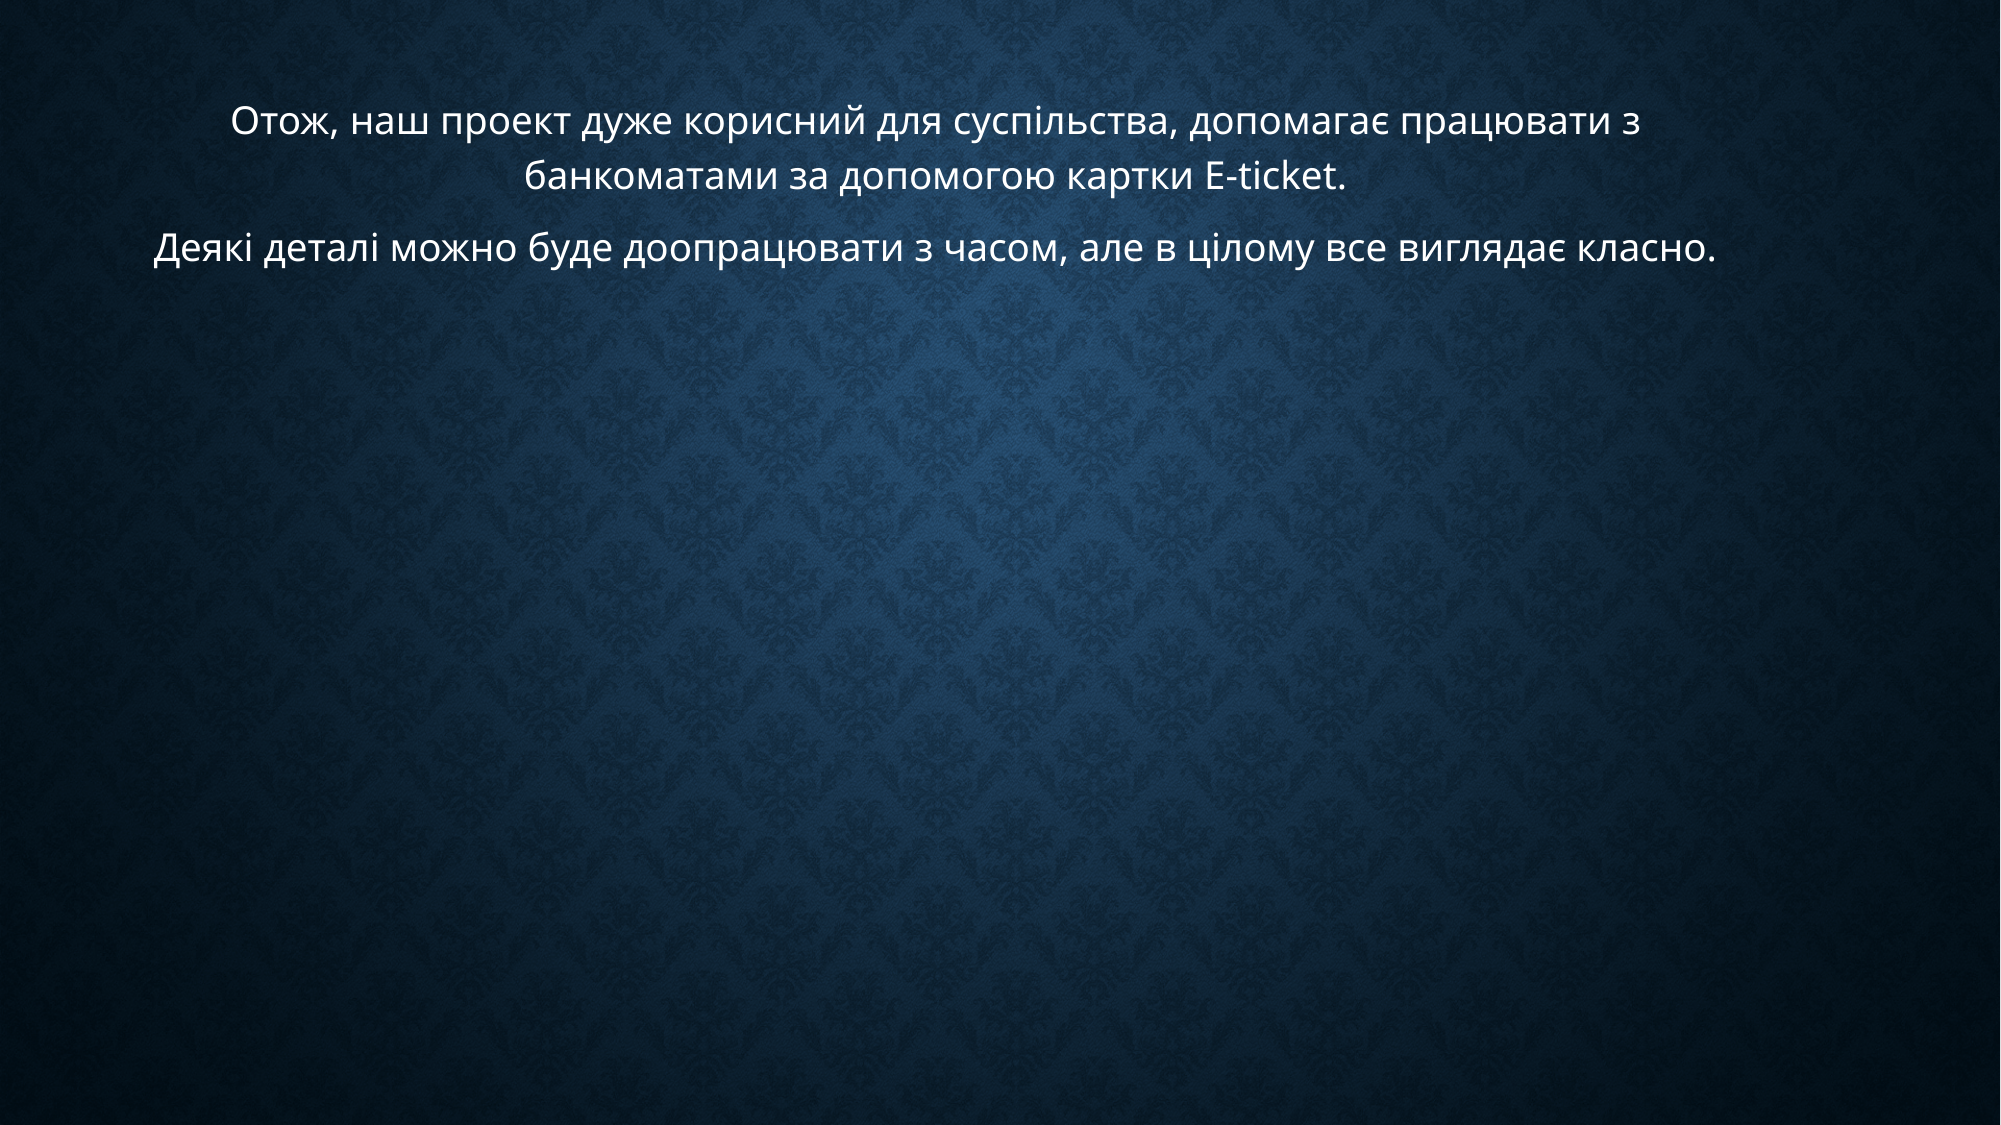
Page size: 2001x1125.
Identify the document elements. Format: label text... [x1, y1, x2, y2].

list Отож, наш проект дуже корисний для суспільства, допомагає працювати з банкоматами за допомогою картки E-ticket. Деякі деталі можно буде доопрацювати з часом, але в цілому все виглядає класно. [137, 79, 1734, 326]
